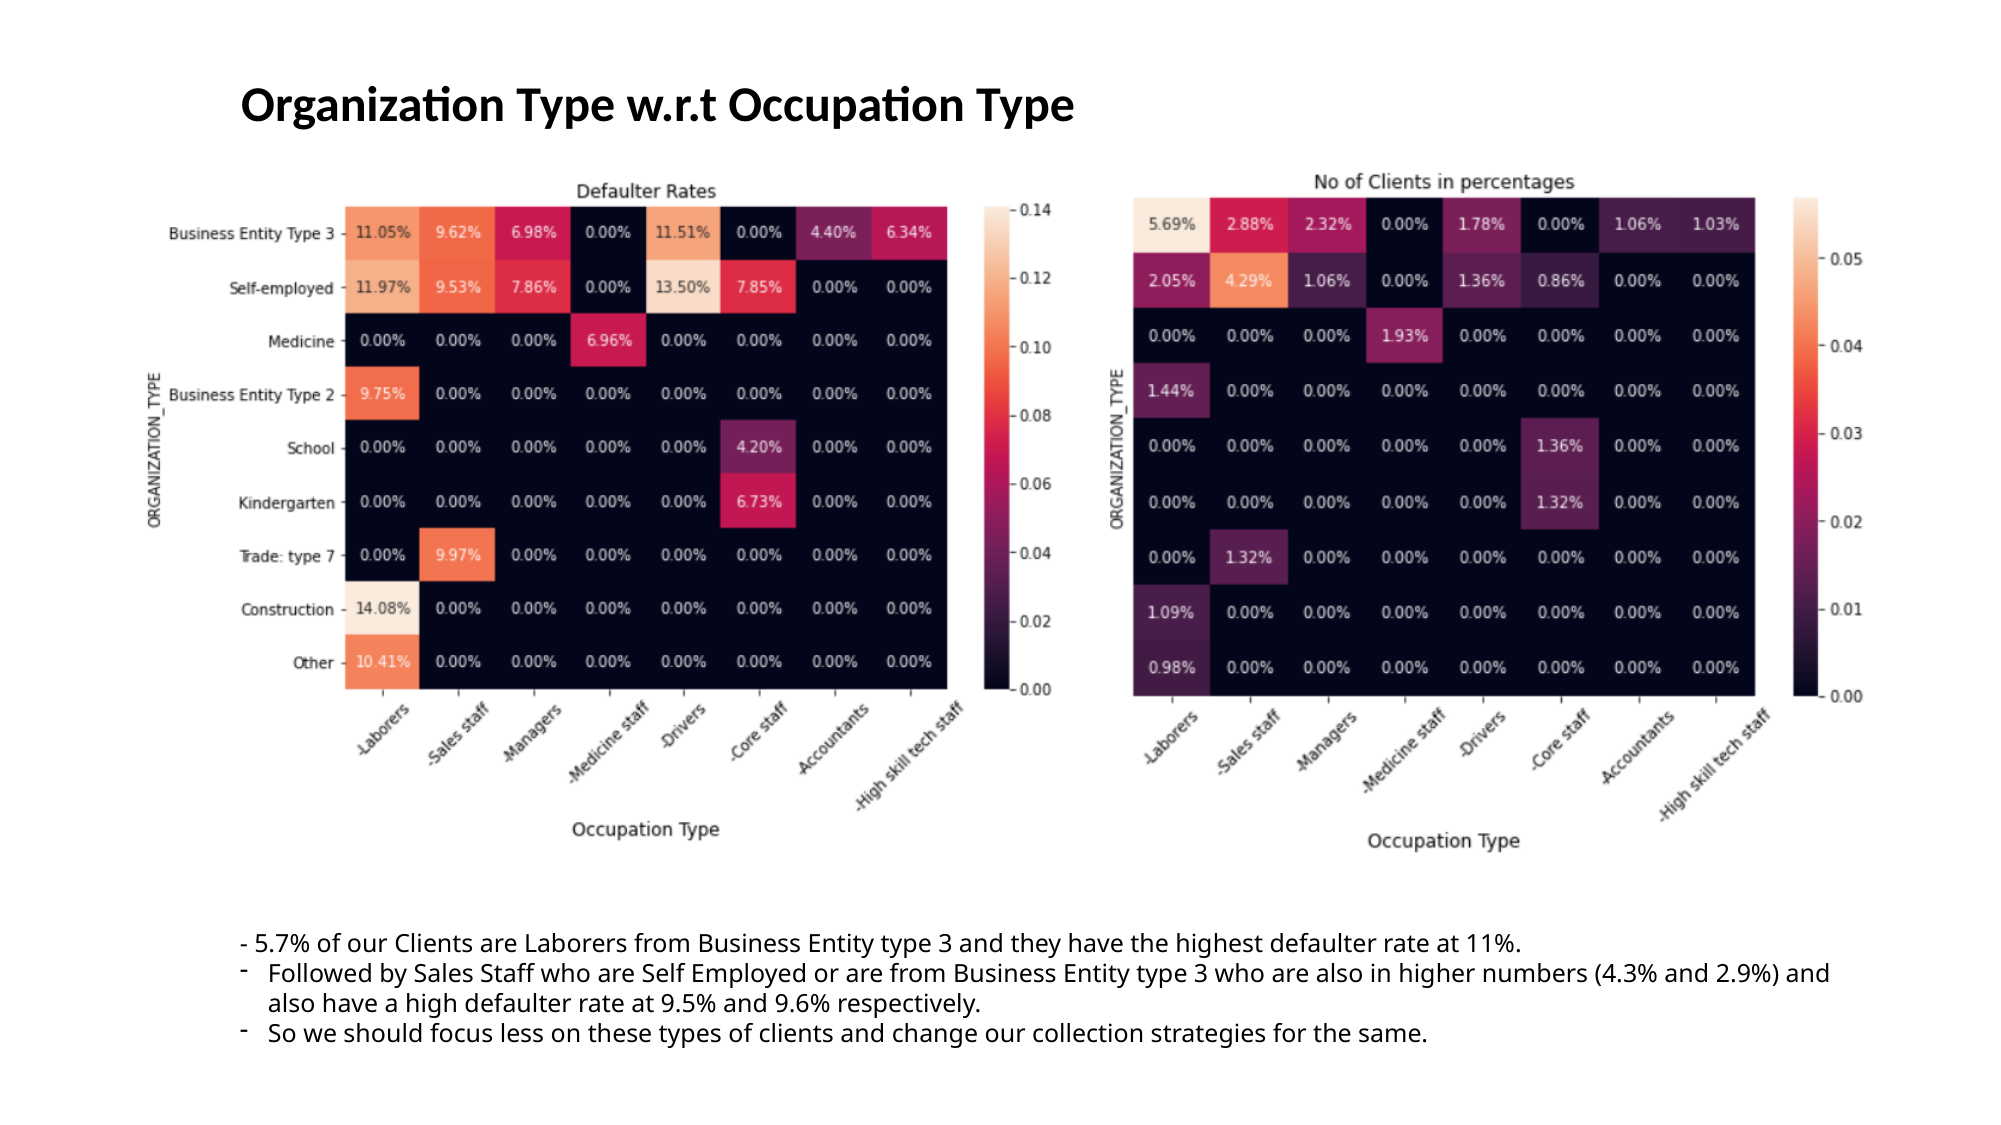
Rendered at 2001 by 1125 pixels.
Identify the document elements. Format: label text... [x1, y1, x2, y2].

picture [128, 181, 1074, 847]
picture [1086, 170, 1872, 858]
text_box - 5.7% of our Clients are Laborers from Business Entity type 3 and they have the highest defaulter rate at 11%. Followed by Sales Staff who are Self Employed or are from Business Entity type 3 who are also in higher numbers (4.3% and 2.9%) and also have a high defaulter rate at 9.5% and 9.6% respectively. So we should focus less on these types of clients and change our collection strategies for the same. [224, 920, 1853, 1055]
text_box Organization Type w.r.t Occupation Type [226, 64, 1559, 139]
